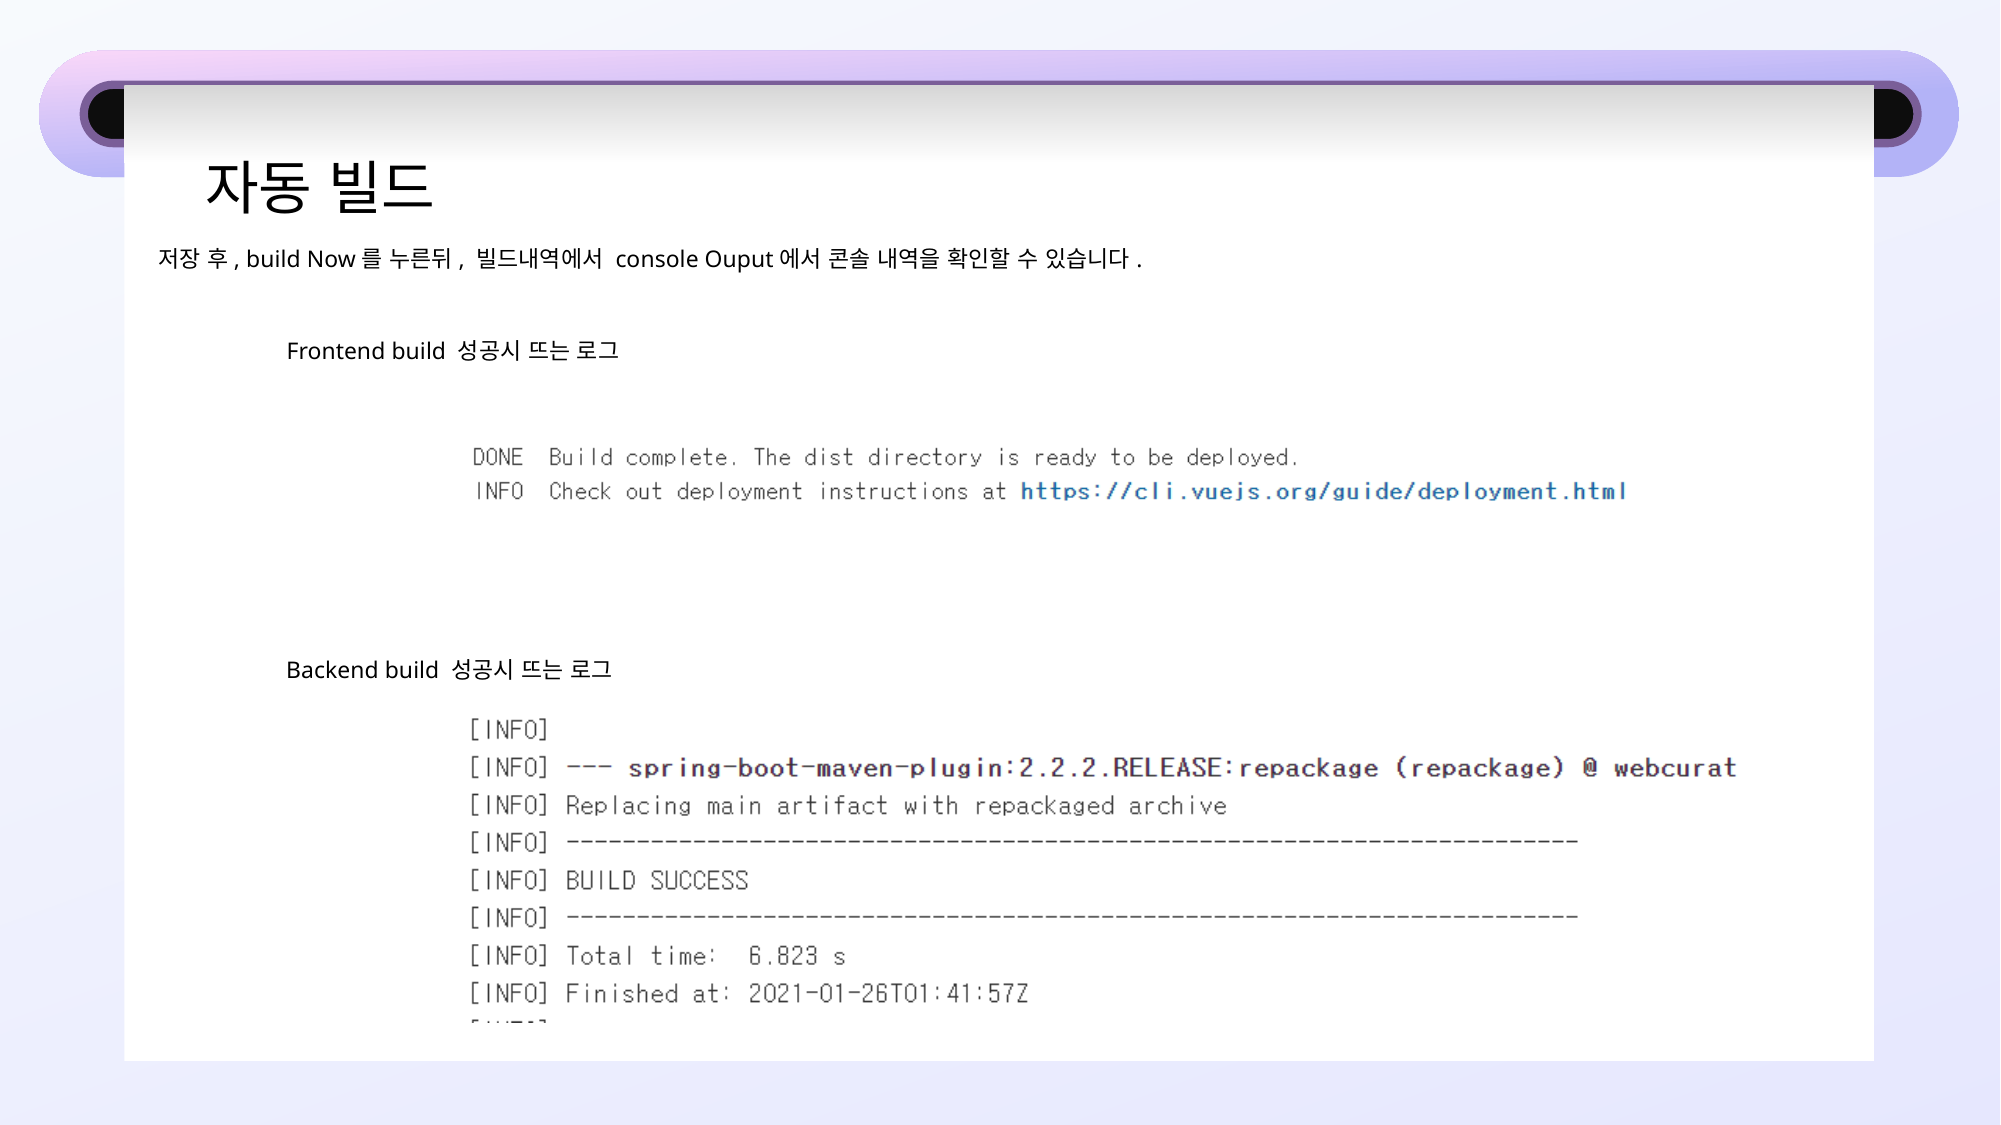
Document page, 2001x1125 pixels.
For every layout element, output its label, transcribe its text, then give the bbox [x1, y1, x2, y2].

text_box 저장 후, build Now를 누른뒤, 빌드내역에서 console Ouput에서 콘솔 내역을 확인할 수 있습니다. [143, 236, 1158, 279]
text_box 자동 빌드 [190, 143, 451, 229]
text_box Backend build 성공시 뜨는 로그 [271, 648, 628, 691]
picture [463, 430, 1685, 522]
text_box [37, 49, 1961, 179]
picture [463, 714, 1742, 1023]
text_box [123, 84, 1875, 1061]
text_box Frontend build 성공시 뜨는 로그 [271, 329, 635, 372]
text_box [82, 83, 1919, 145]
